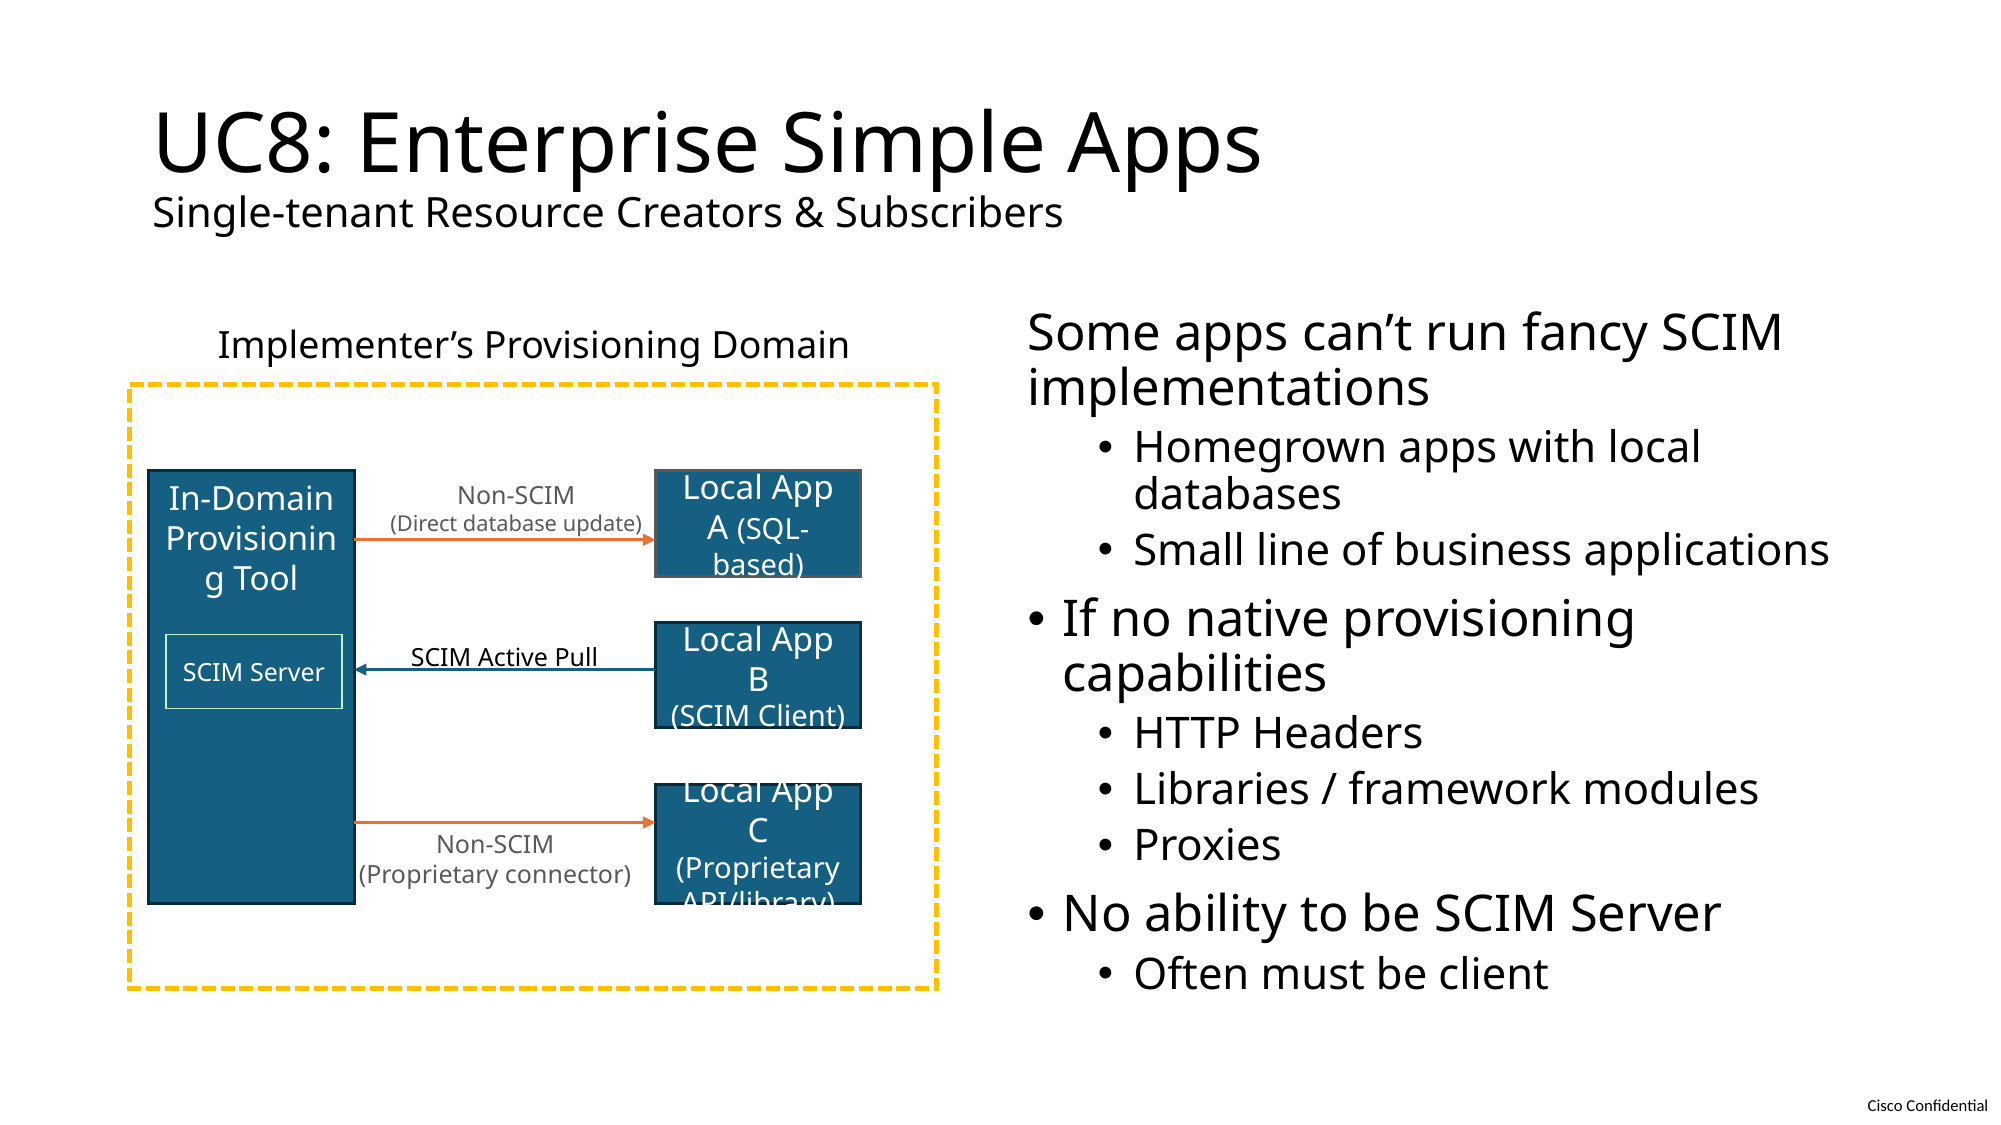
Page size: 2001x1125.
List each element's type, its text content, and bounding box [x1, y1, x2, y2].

title UC8: Enterprise Simple Apps Single-tenant Resource Creators & Subscribers [137, 59, 1863, 278]
text_box [128, 383, 938, 990]
text_box Non-SCIM (Proprietary connector) [344, 821, 647, 896]
text_box In-Domain Provisioning Tool [147, 469, 356, 905]
text_box Implementer’s Provisioning Domain [203, 313, 866, 374]
list Some apps can’t run fancy SCIM implementations Homegrown apps with local databases Small line of business applications If no native provisioning capabilities HTTP Headers Libraries / framework modules Proxies No ability to be SCIM Server Often must be client [1012, 299, 1863, 1014]
text_box Non-SCIM (Direct database update) [375, 472, 658, 543]
text_box SCIM Active Pull [396, 634, 614, 669]
text_box SCIM Server [165, 633, 343, 710]
text_box SCIM Active Pull [396, 671, 614, 680]
